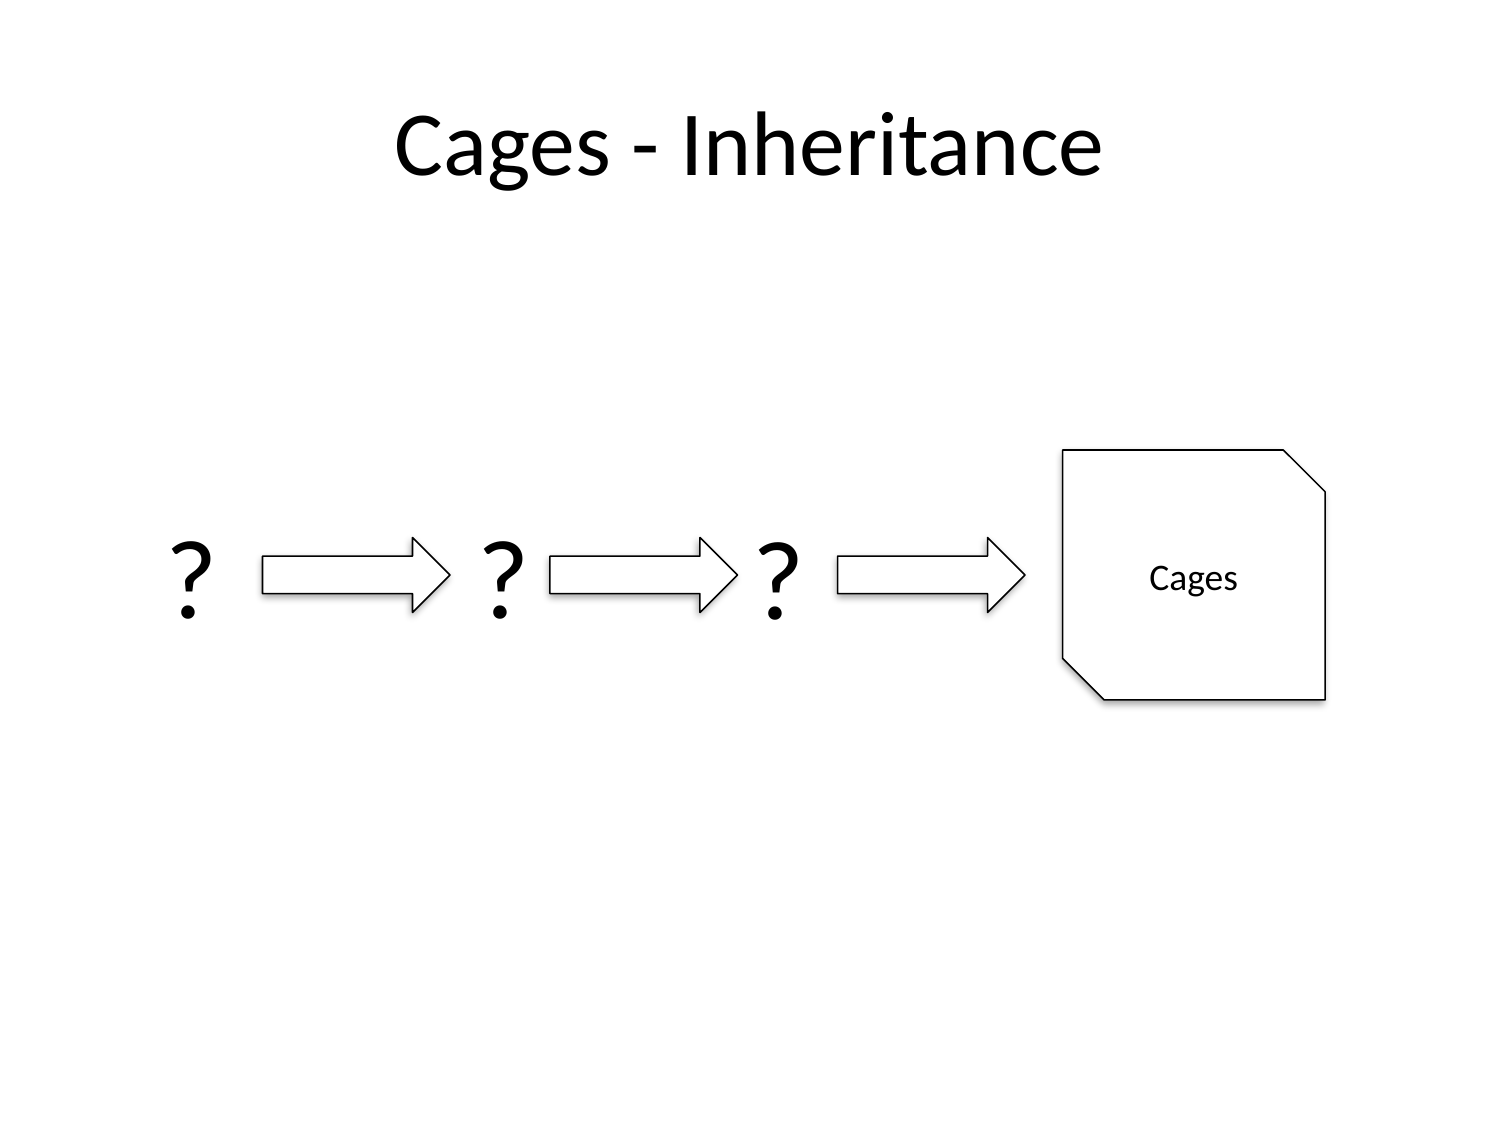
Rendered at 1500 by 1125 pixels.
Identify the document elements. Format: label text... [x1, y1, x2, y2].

text_box Cages [1061, 449, 1326, 701]
text_box ? [462, 498, 545, 649]
title Cages - Inheritance [75, 45, 1425, 233]
text_box [261, 536, 451, 614]
text_box ? [150, 498, 233, 649]
text_box ? [737, 499, 820, 650]
text_box [549, 536, 737, 614]
text_box [836, 536, 1026, 614]
